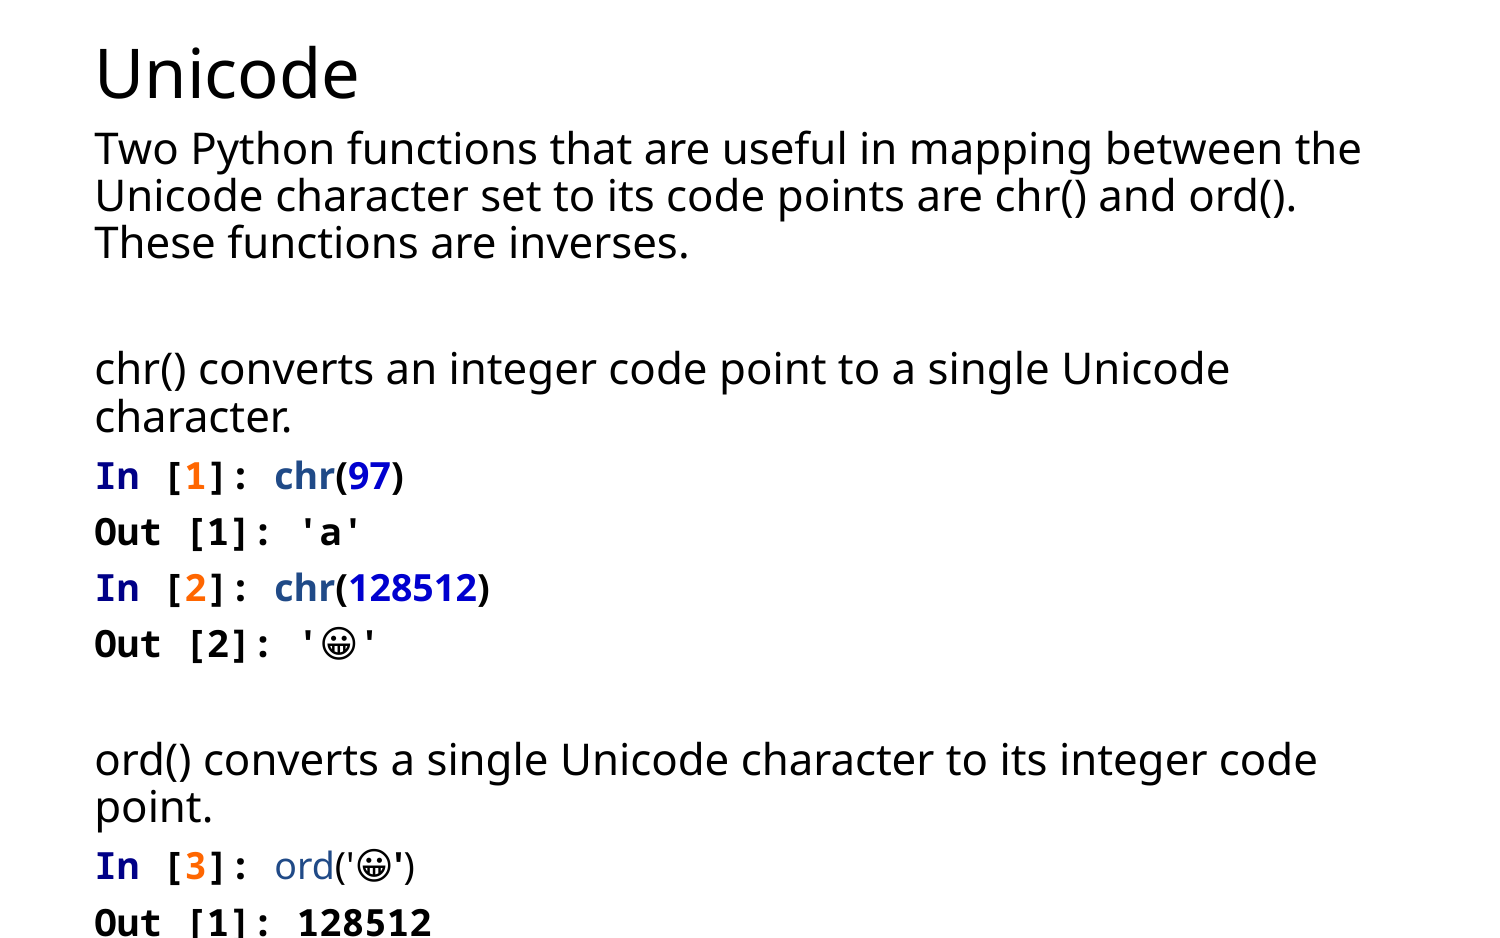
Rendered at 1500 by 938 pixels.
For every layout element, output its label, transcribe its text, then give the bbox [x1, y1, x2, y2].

list Two Python functions that are useful in mapping between the Unicode character set to its code points are chr() and ord(). These functions are inverses. chr() converts an integer code point to a single Unicode character. In [1]: chr(97) Out [1]: 'a' In [2]: chr(128512) Out [2]: '😀' ord() converts a single Unicode character to its integer code point. In [3]: ord('😀') Out [1]: 128512 [79, 119, 1401, 918]
title Unicode [79, 20, 1237, 119]
